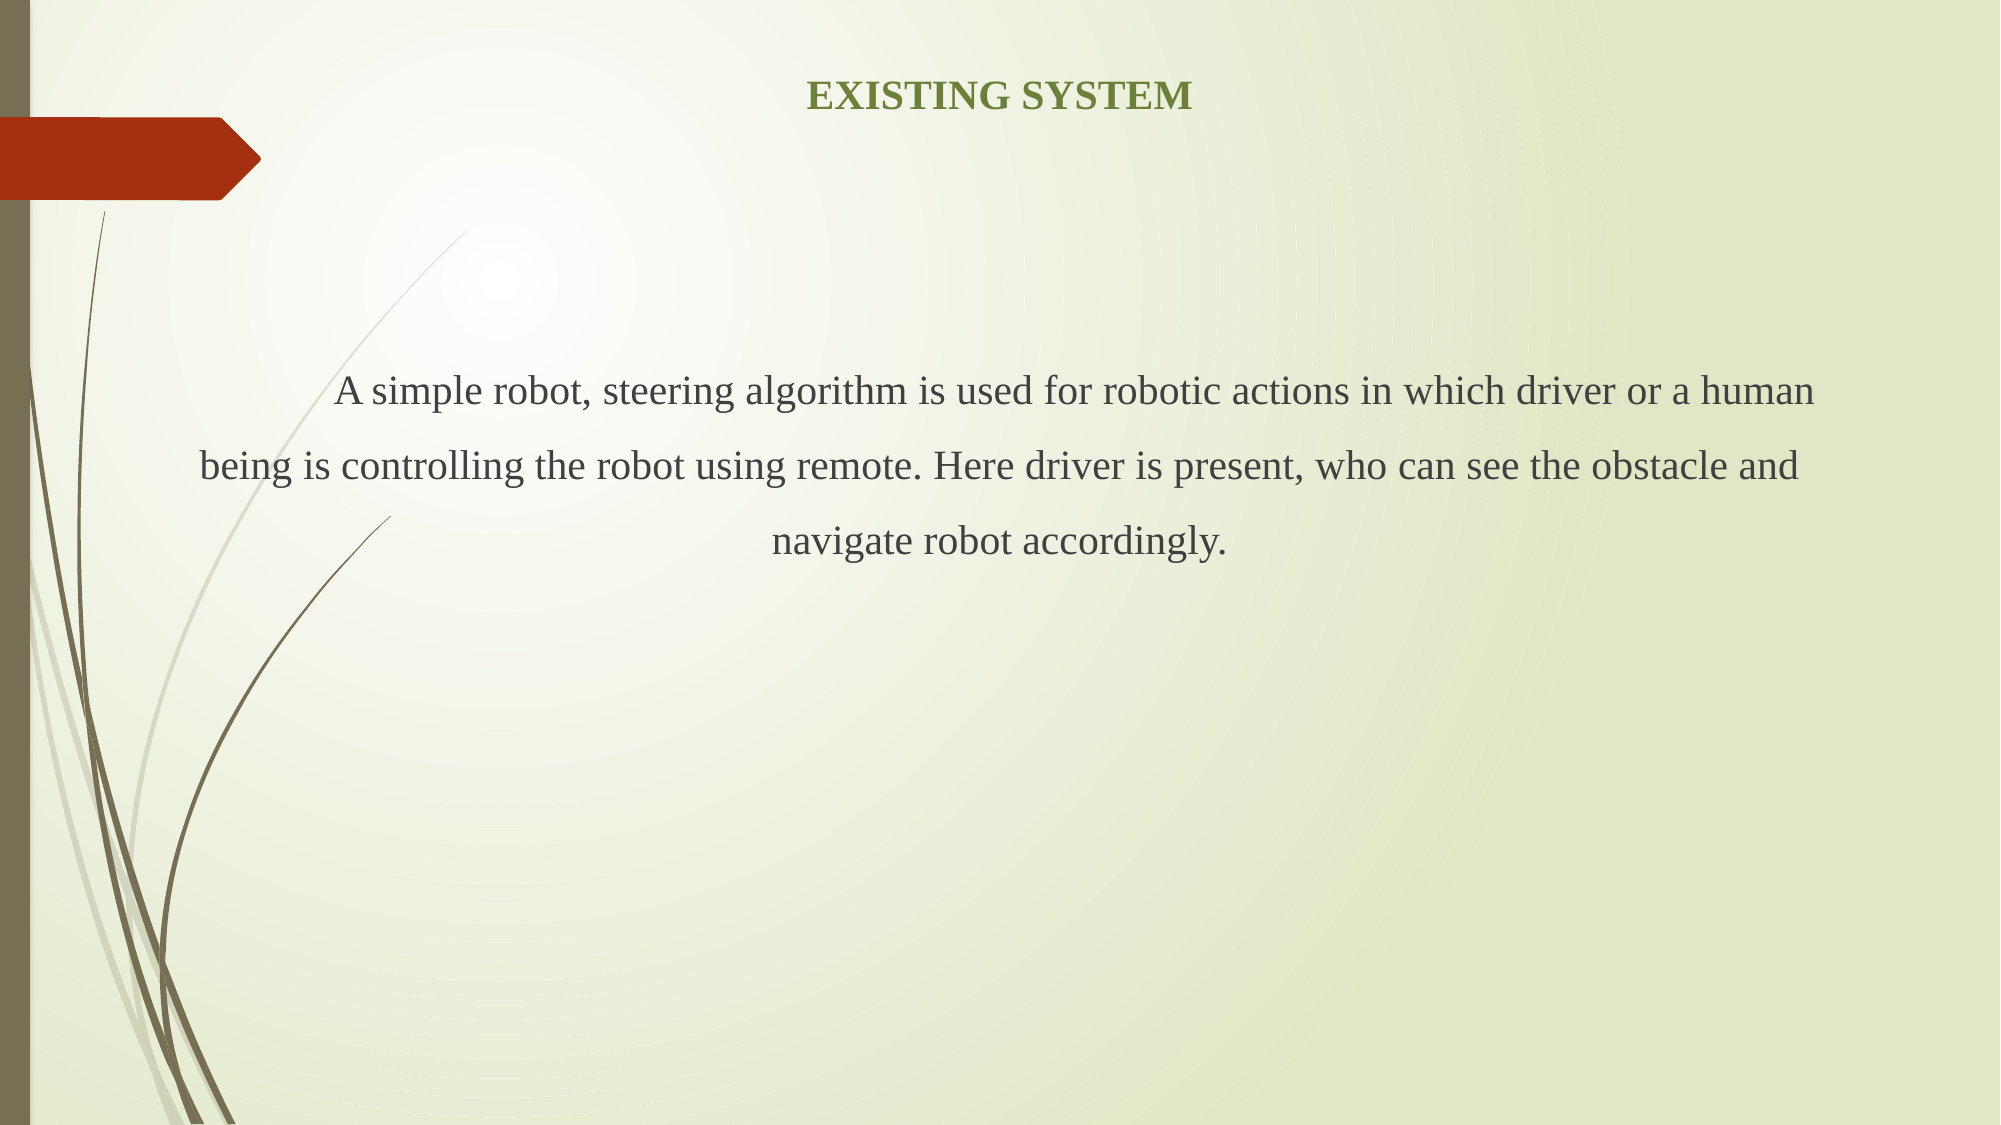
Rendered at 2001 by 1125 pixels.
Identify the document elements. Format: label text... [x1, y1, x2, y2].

list A simple robot, steering algorithm is used for robotic actions in which driver or a human being is controlling the robot using remote. Here driver is present, who can see the obstacle and navigate robot accordingly. [137, 330, 1863, 1014]
title EXISTING SYSTEM [137, 59, 1863, 330]
